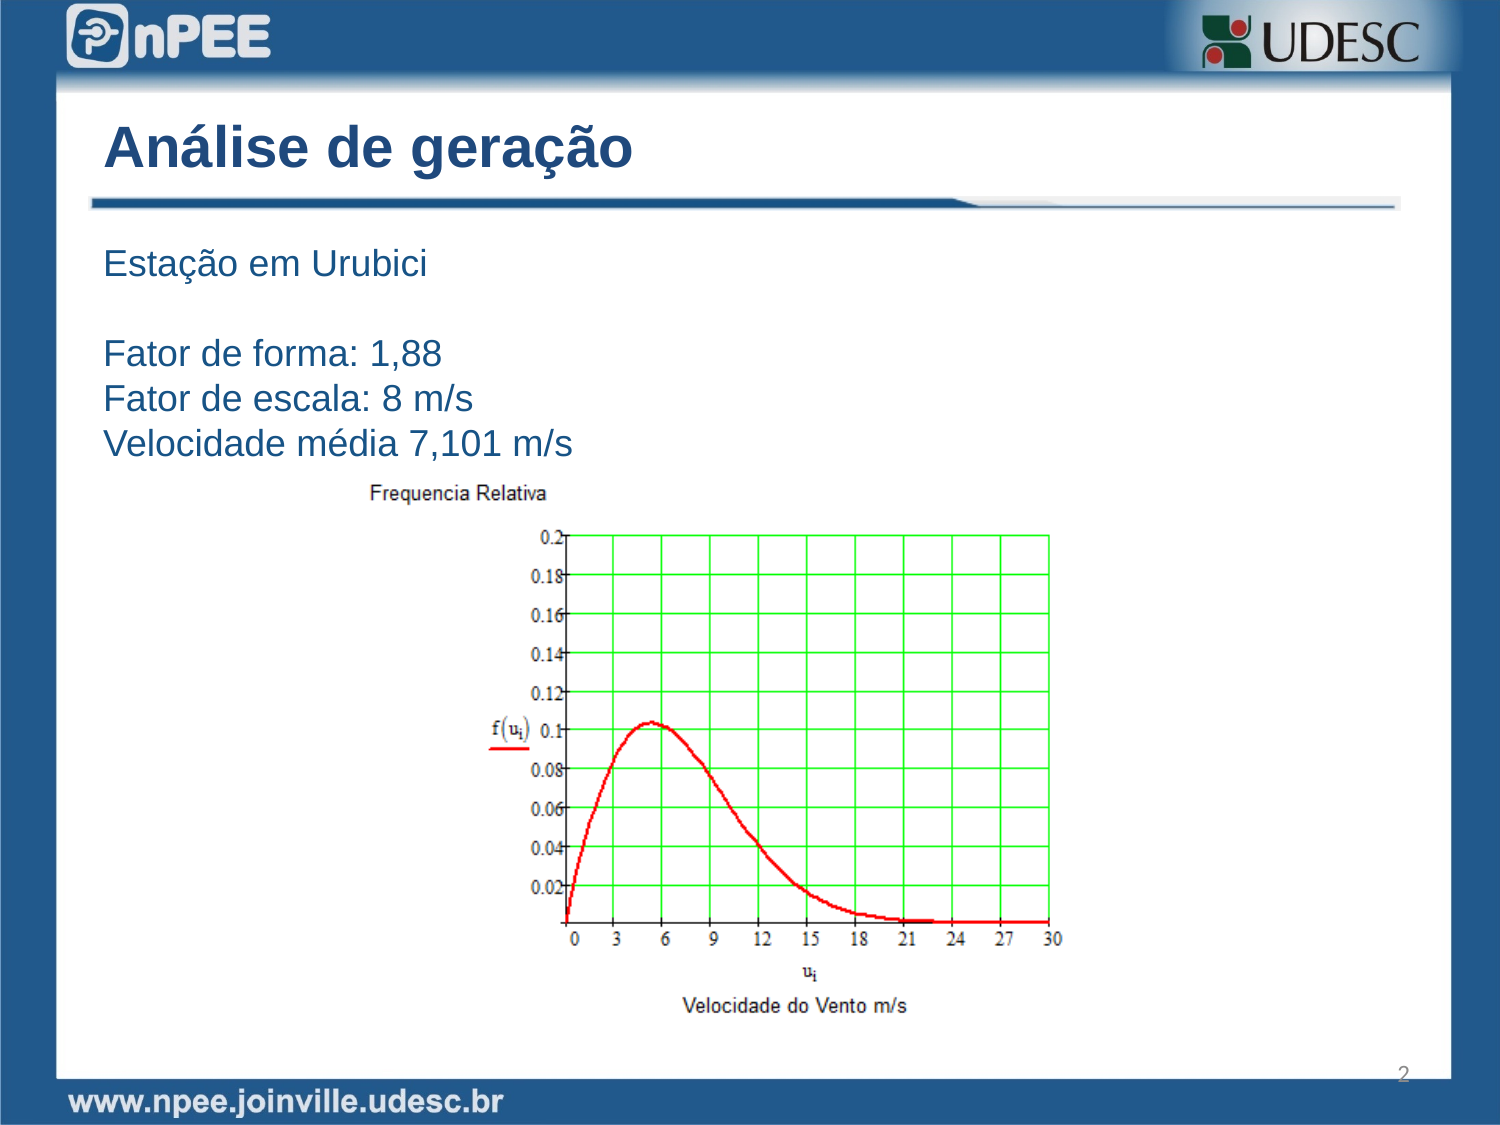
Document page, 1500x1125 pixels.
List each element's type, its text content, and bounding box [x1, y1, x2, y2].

text_box Análise de geração [88, 101, 1388, 187]
picture [0, 0, 1500, 1125]
text_box Estação em Urubici Fator de forma: 1,88 Fator de escala: 8 m/s Velocidade média 7,101 m/s [88, 231, 1365, 472]
slide_number 2 [1074, 1042, 1425, 1103]
